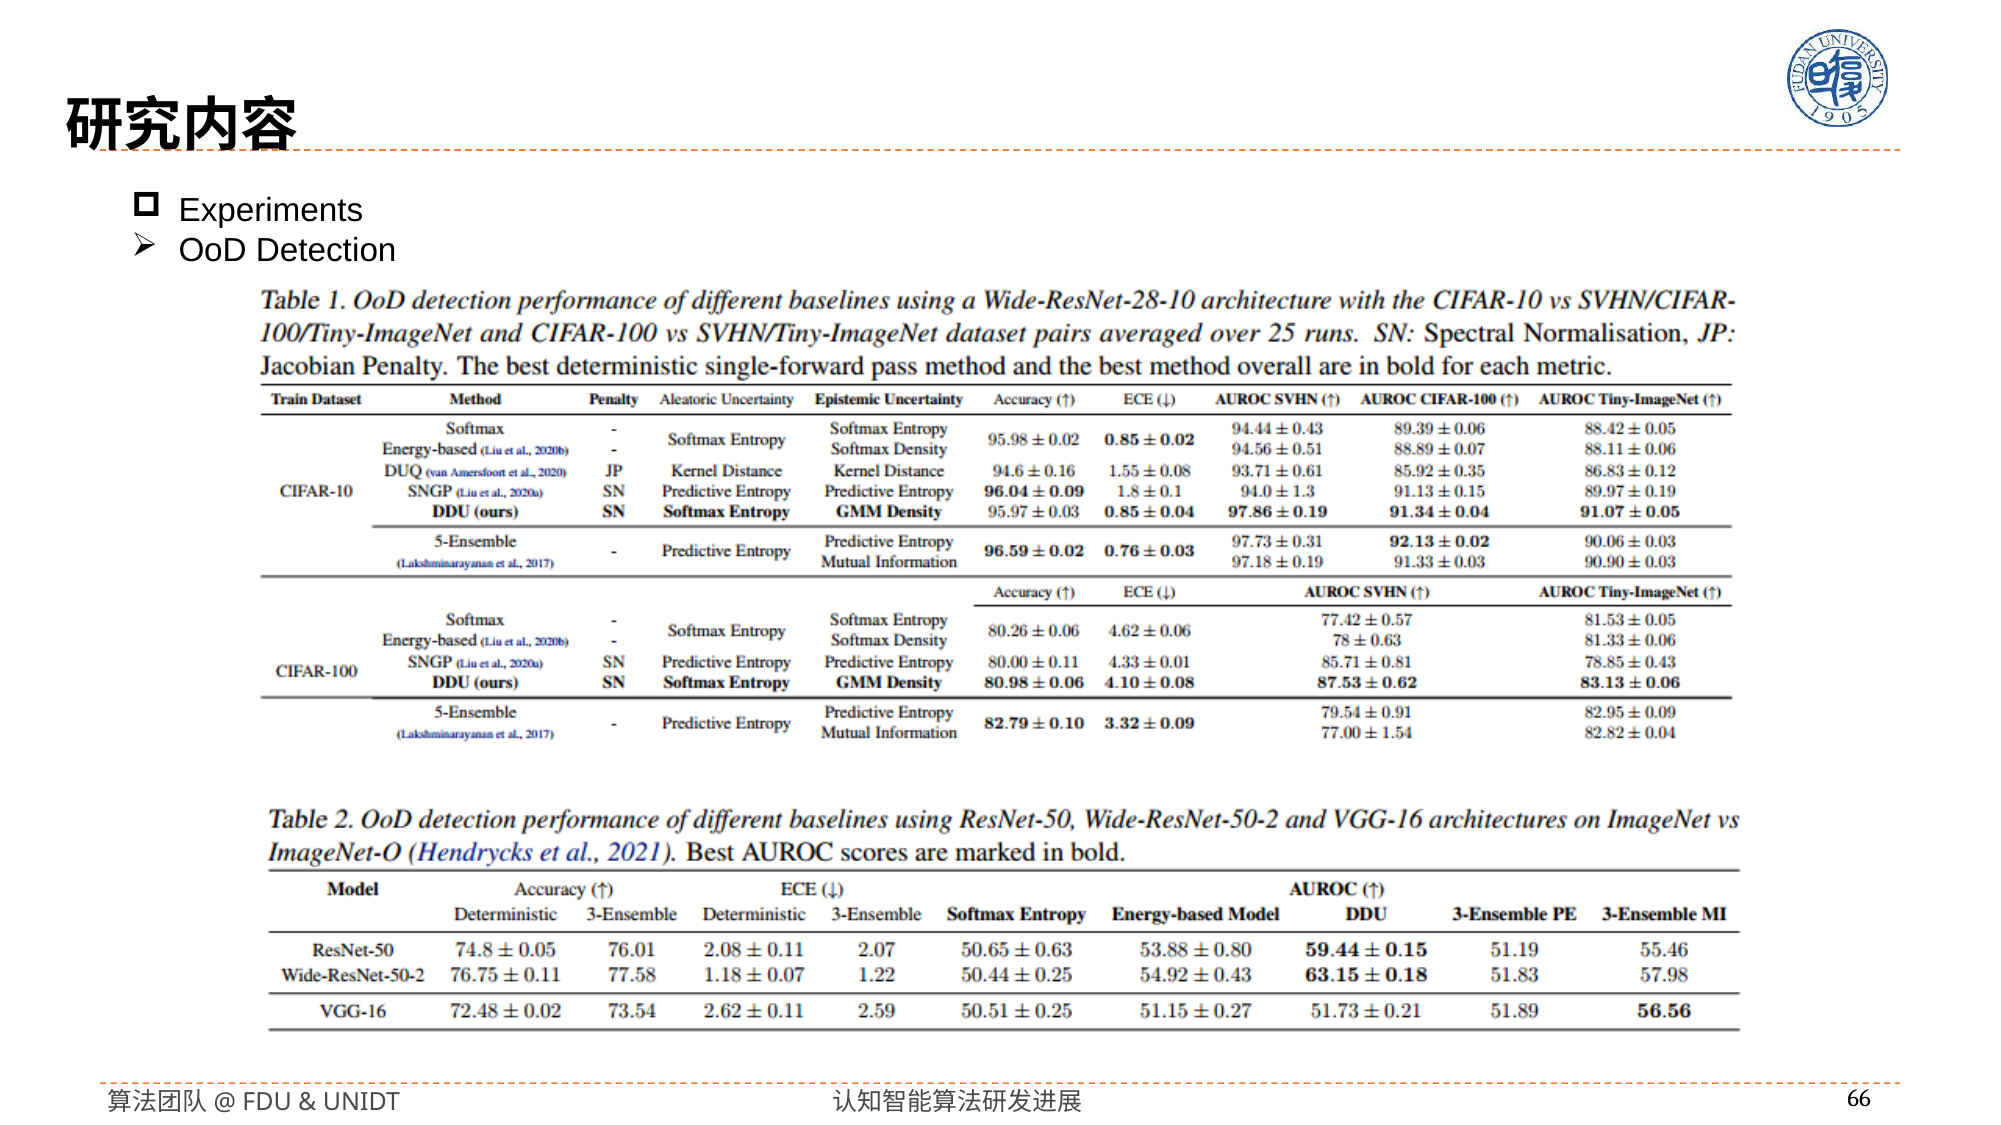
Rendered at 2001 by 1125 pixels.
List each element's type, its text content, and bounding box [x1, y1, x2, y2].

text_box Experiments OoD Detection [116, 181, 1901, 276]
text_box 研究内容 [50, 79, 314, 165]
picture [230, 276, 1769, 754]
picture [245, 792, 1755, 1049]
picture [1787, 29, 1888, 127]
